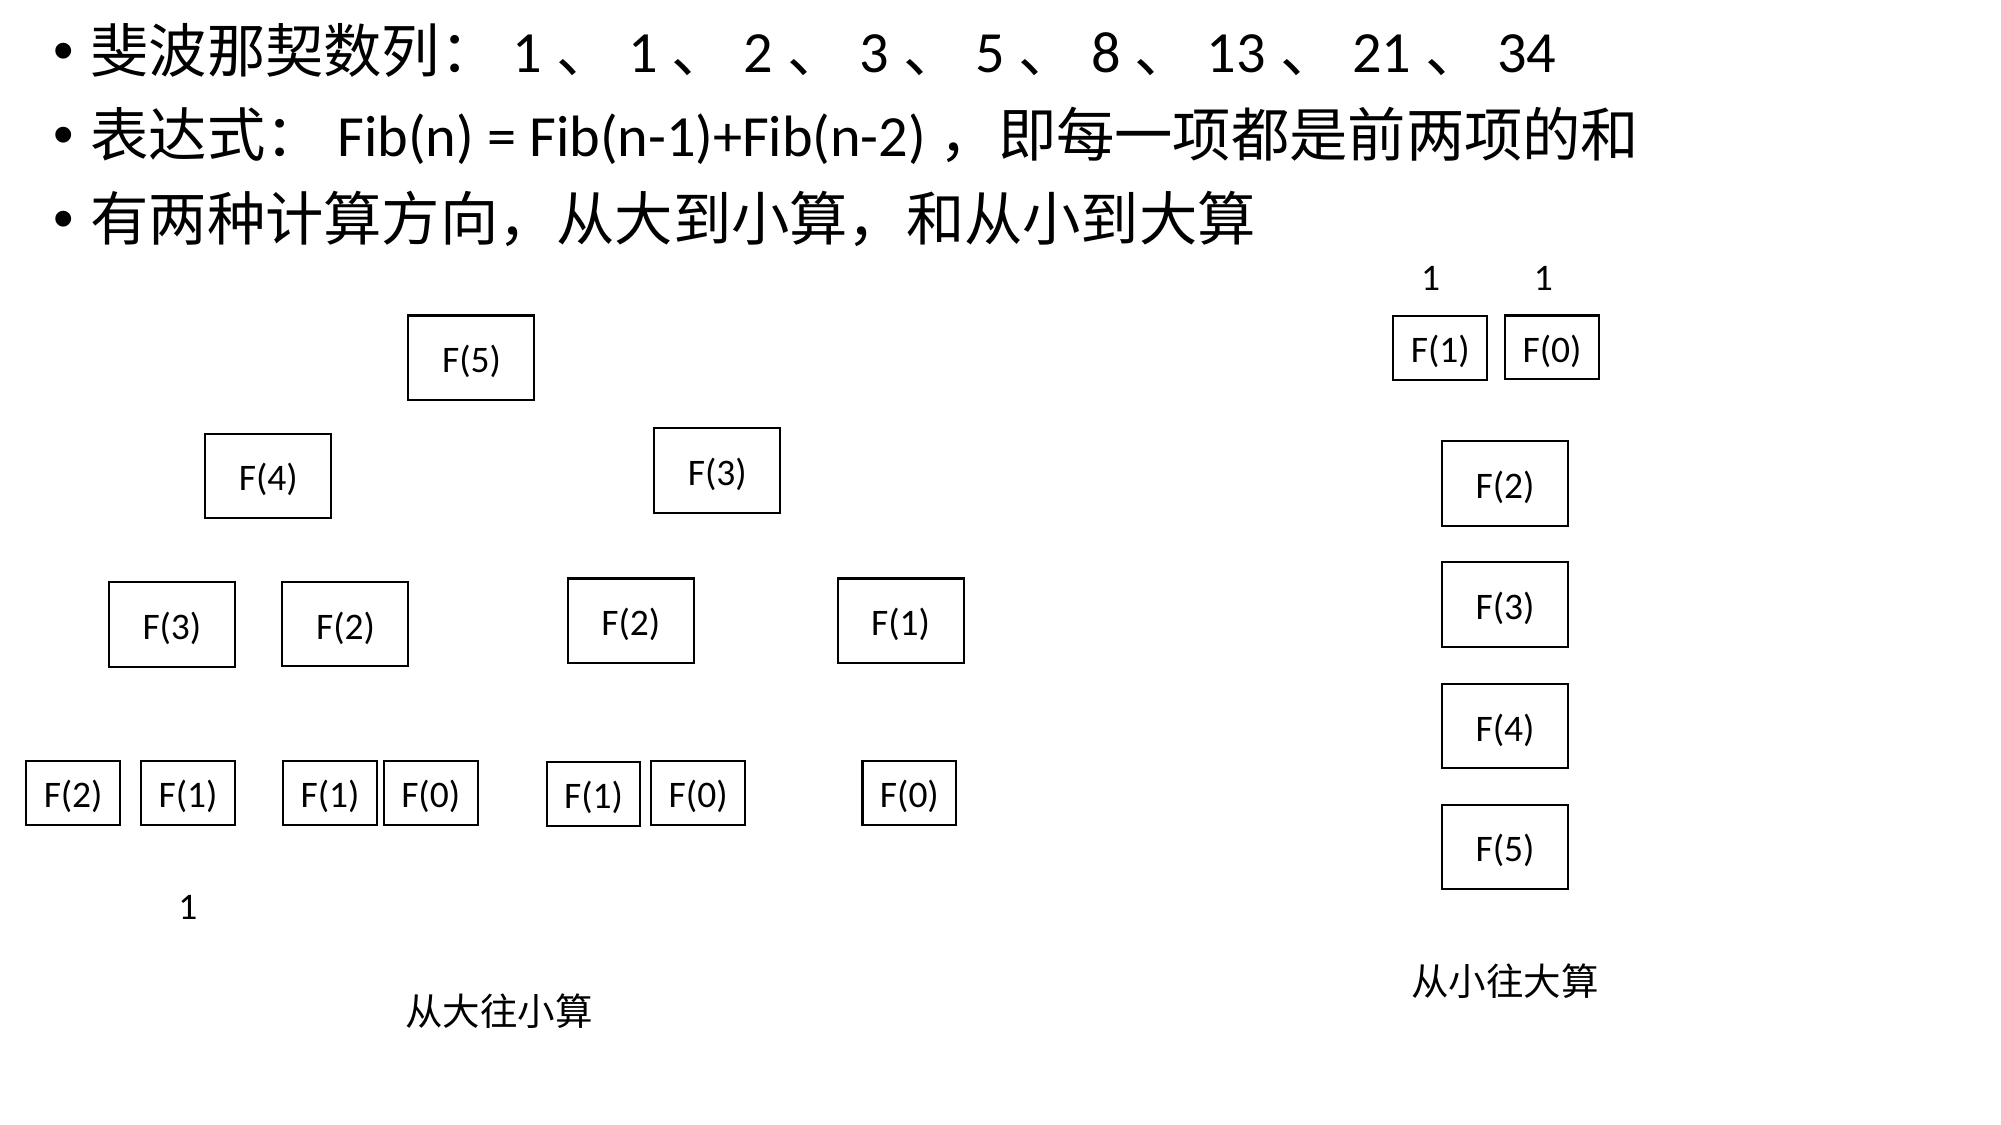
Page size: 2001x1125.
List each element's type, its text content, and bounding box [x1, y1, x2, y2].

text_box F(4) [204, 433, 332, 519]
text_box F(3) [653, 427, 781, 514]
text_box F(2) [1441, 440, 1569, 527]
text_box F(5) [1441, 804, 1569, 890]
text_box F(0) [861, 760, 957, 826]
text_box F(0) [1504, 314, 1600, 380]
text_box 从小往大算 [1396, 950, 1614, 1011]
text_box F(2) [25, 760, 121, 826]
text_box F(1) [546, 761, 641, 827]
text_box F(1) [140, 760, 236, 826]
text_box F(0) [383, 760, 479, 826]
text_box 从大往小算 [390, 981, 608, 1041]
text_box F(2) [567, 577, 695, 664]
text_box 1 [1406, 245, 1456, 306]
text_box 1 [1518, 245, 1568, 306]
text_box F(5) [407, 314, 535, 401]
text_box F(4) [1441, 683, 1569, 769]
text_box F(3) [1441, 561, 1569, 648]
text_box F(0) [650, 760, 746, 826]
text_box F(1) [282, 760, 378, 826]
text_box F(3) [108, 581, 236, 668]
text_box F(2) [281, 581, 409, 667]
text_box F(1) [1392, 315, 1488, 381]
text_box 1 [163, 874, 213, 935]
text_box F(1) [837, 577, 965, 664]
list 斐波那契数列：1、1、2、3、5、8、13、21、34 表达式：Fib(n) = Fib(n-1)+Fib(n-2)，即每一项都是前两项的和 有两种计算方向，从大到小算，和从小到大算 [38, 15, 1764, 729]
